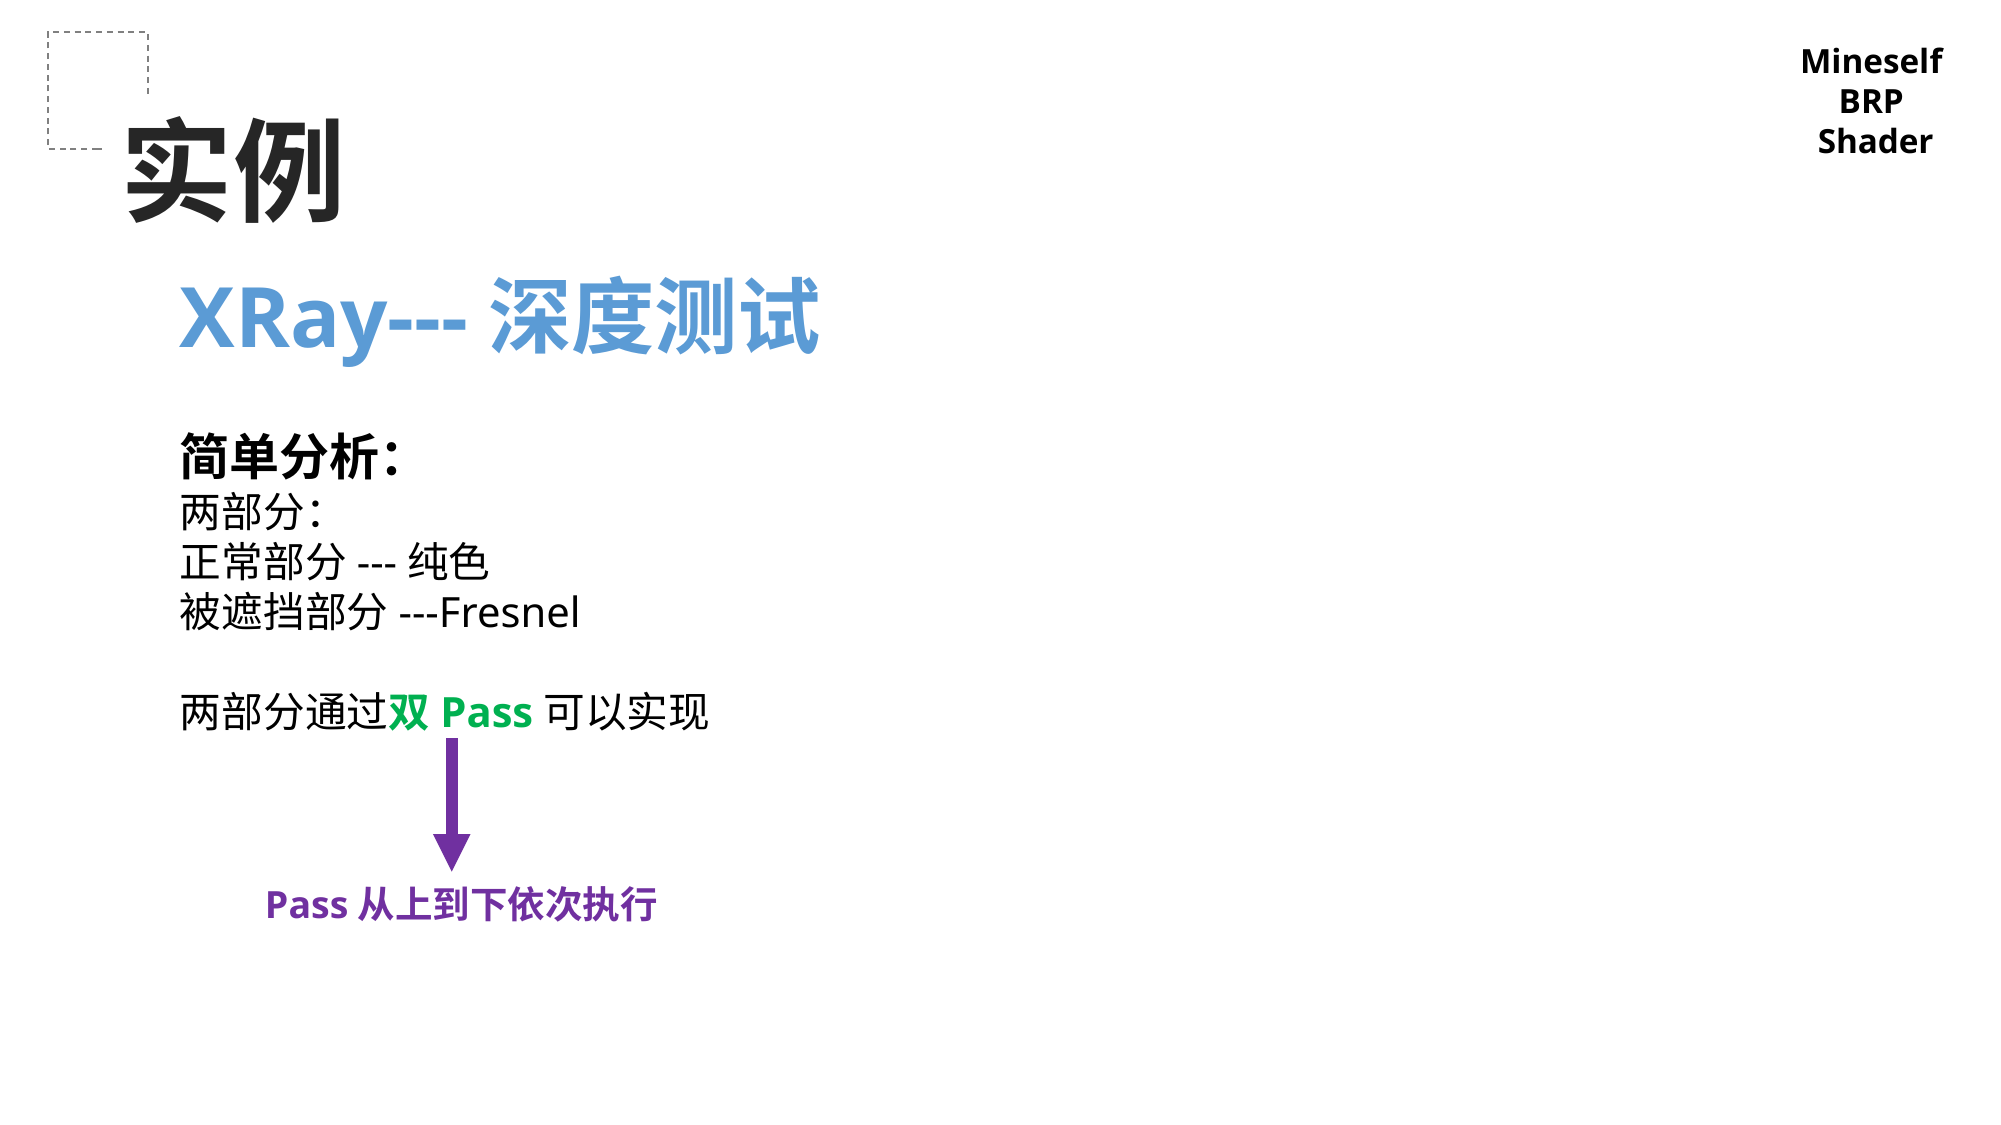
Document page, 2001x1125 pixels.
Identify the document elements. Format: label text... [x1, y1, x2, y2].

text_box 实例 [120, 101, 1018, 237]
text_box 简单分析： 两部分： 正常部分---纯色 被遮挡部分---Fresnel 两部分通过双Pass可以实现 [179, 425, 994, 736]
text_box Mineself BRP Shader [1788, 40, 1964, 160]
text_box [47, 31, 149, 150]
text_box Pass从上到下依次执行 [265, 880, 665, 926]
text_box [103, 96, 196, 173]
text_box XRay---深度测试 [179, 264, 950, 365]
